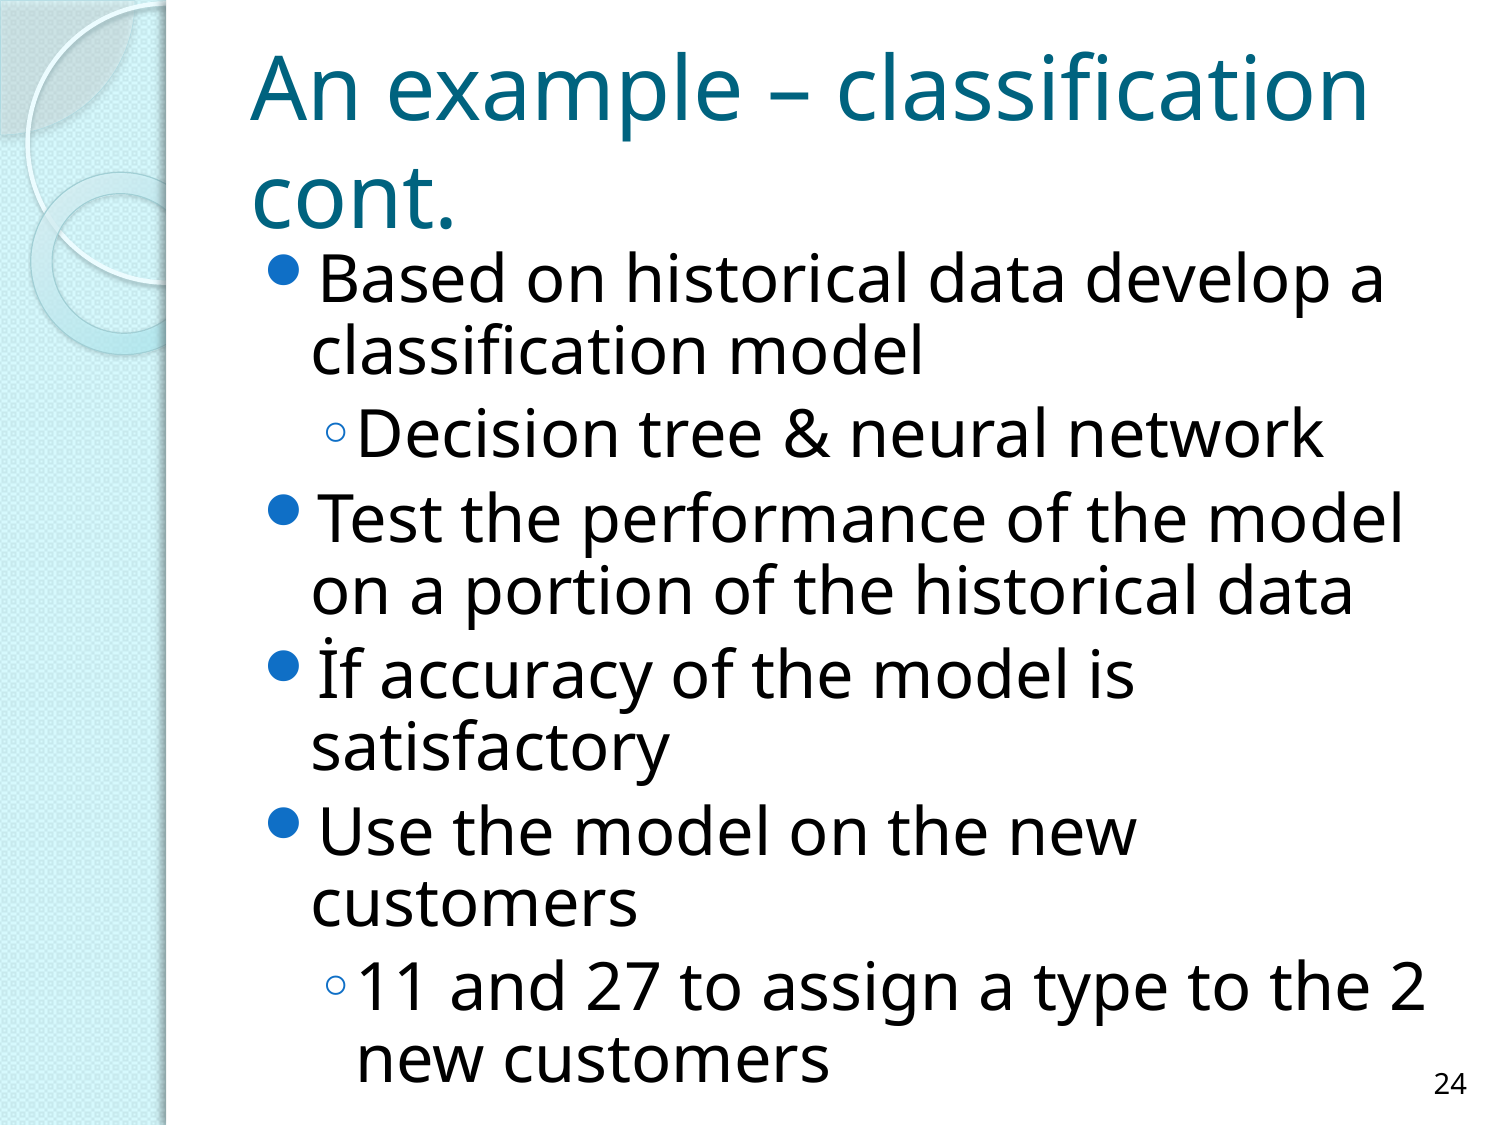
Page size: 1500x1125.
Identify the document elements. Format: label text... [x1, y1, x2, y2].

title An example – classification cont. [235, 45, 1466, 233]
list Based on historical data develop a classification model Decision tree & neural network Test the performance of the model on a portion of the historical data İf accuracy of the model is satisfactory Use the model on the new customers 11 and 27 to assign a type to the 2 new customers [235, 237, 1466, 1025]
slide_number 24 [1413, 1034, 1488, 1113]
